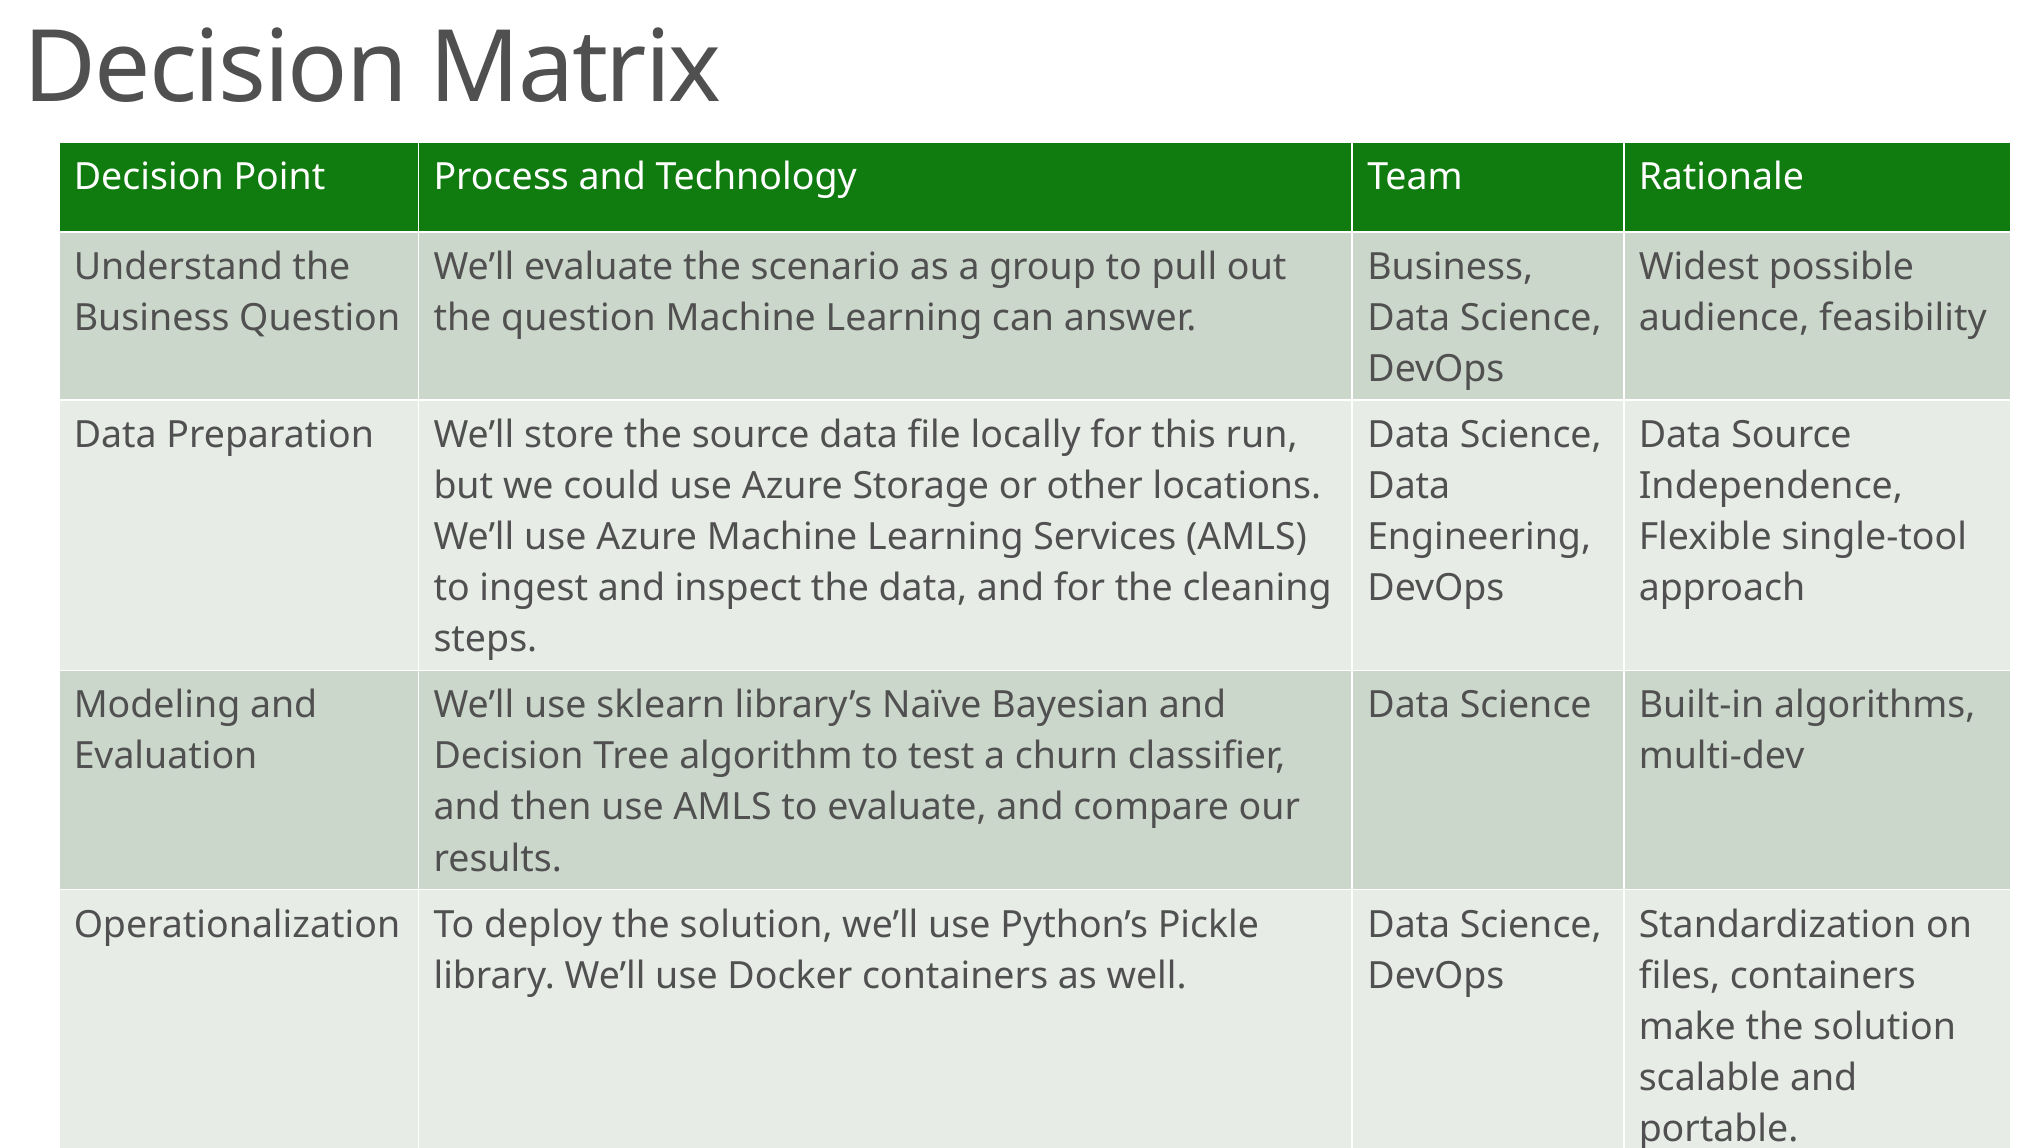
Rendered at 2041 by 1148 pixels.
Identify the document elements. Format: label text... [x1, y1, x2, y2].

table_cell We’ll store the source data file locally for this run, but we could use Azure Storage or other locations. We’ll use Azure Machine Learning Services (AMLS) to ingest and inspect the data, and for the cleaning steps. [419, 401, 1351, 670]
table_header Rationale [1625, 143, 2010, 231]
table_cell Data Science [1353, 671, 1623, 889]
table_cell Data Source Independence, Flexible single-tool approach [1625, 401, 2010, 670]
table_cell Data Preparation [60, 401, 418, 670]
table_cell We’ll evaluate the scenario as a group to pull out the question Machine Learning can answer. [419, 233, 1351, 399]
text_box Decision Matrix [0, 0, 2041, 128]
table_cell Built-in algorithms, multi-dev [1625, 671, 2010, 889]
table_cell Data Science, DevOps [1353, 890, 1623, 1148]
table_cell Business, Data Science, DevOps [1353, 233, 1623, 399]
table_header Decision Point [60, 143, 418, 231]
table_cell Operationalization [60, 890, 418, 1148]
table_header Team [1353, 143, 1623, 231]
table_cell To deploy the solution, we’ll use Python’s Pickle library. We’ll use Docker containers as well. [419, 890, 1351, 1148]
table_cell Widest possible audience, feasibility [1625, 233, 2010, 399]
table_cell Standardization on files, containers make the solution scalable and portable. [1625, 890, 2010, 1148]
table_cell We’ll use sklearn library’s Naïve Bayesian and Decision Tree algorithm to test a churn classifier, and then use AMLS to evaluate, and compare our results. [419, 671, 1351, 889]
table_cell Data Science, Data Engineering, DevOps [1353, 401, 1623, 670]
table_cell Understand the Business Question [60, 233, 418, 399]
table_cell Modeling and Evaluation [60, 671, 418, 889]
table_header Process and Technology [419, 143, 1351, 231]
